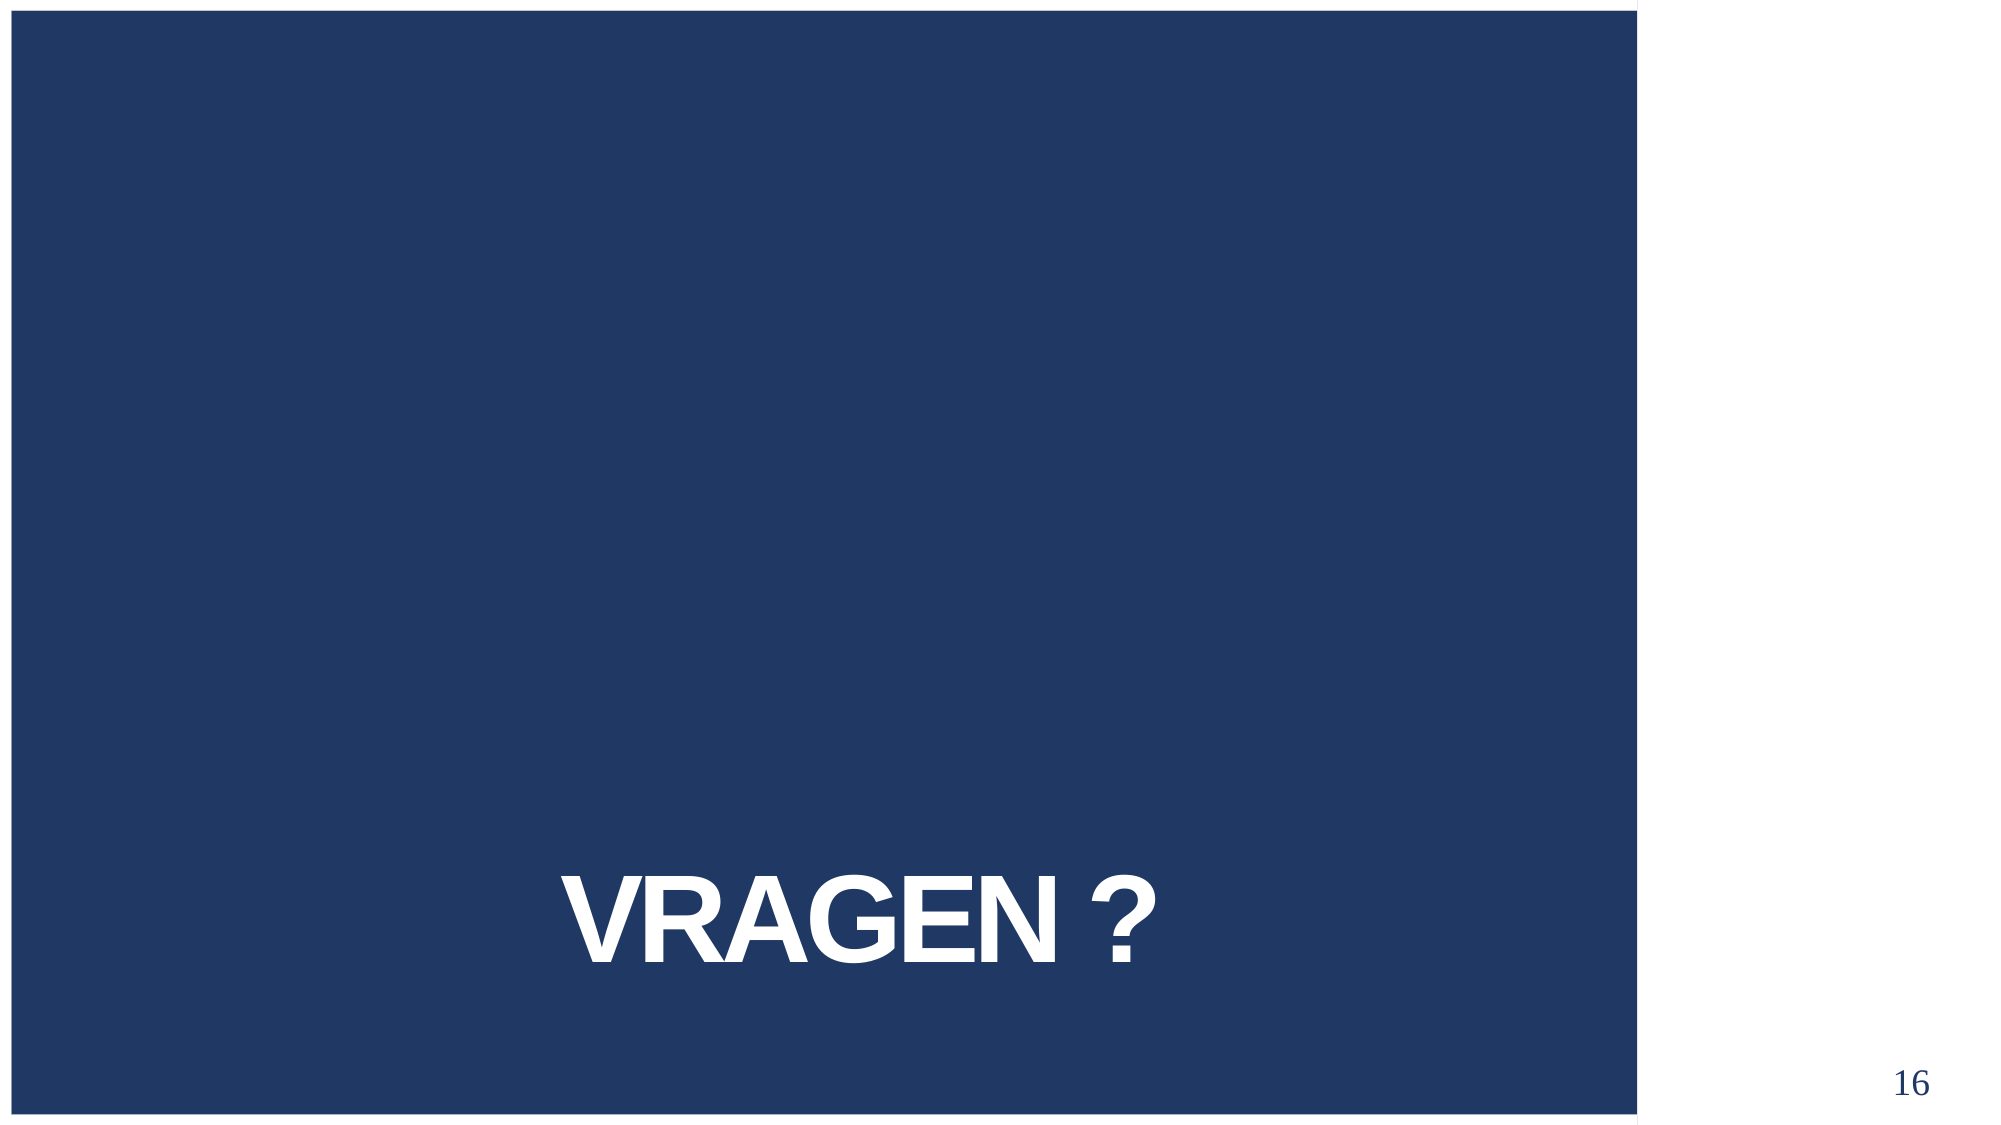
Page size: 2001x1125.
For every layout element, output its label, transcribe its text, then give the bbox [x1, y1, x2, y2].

title Vragen ? [47, 712, 1163, 988]
slide_number 16 [1877, 1050, 1960, 1125]
